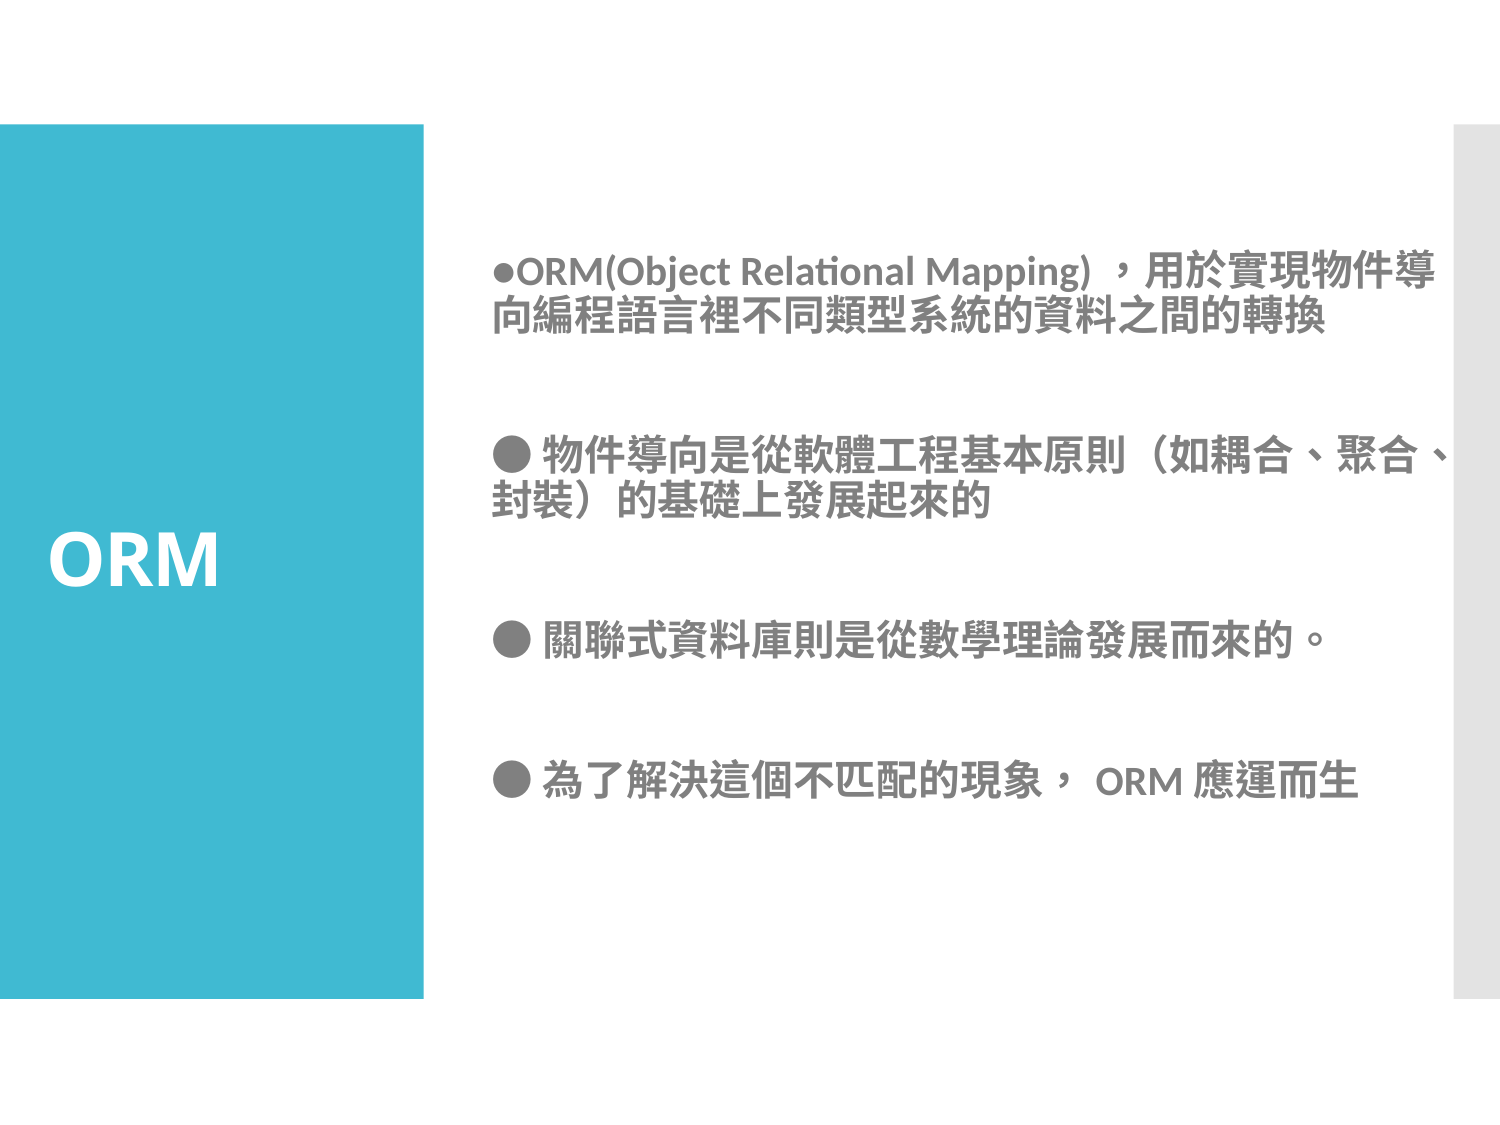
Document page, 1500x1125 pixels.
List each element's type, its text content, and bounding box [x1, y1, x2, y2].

list ●ORM(Object Relational Mapping)，用於實現物件導向編程語言裡不同類型系統的資料之間的轉換 ●物件導向是從軟體工程基本原則（如耦合、聚合、封裝）的基礎上發展起來的 ●關聯式資料庫則是從數學理論發展而來的。 ●為了解決這個不匹配的現象，ORM應運而生 [476, 141, 1459, 982]
title ORM [31, 184, 394, 940]
